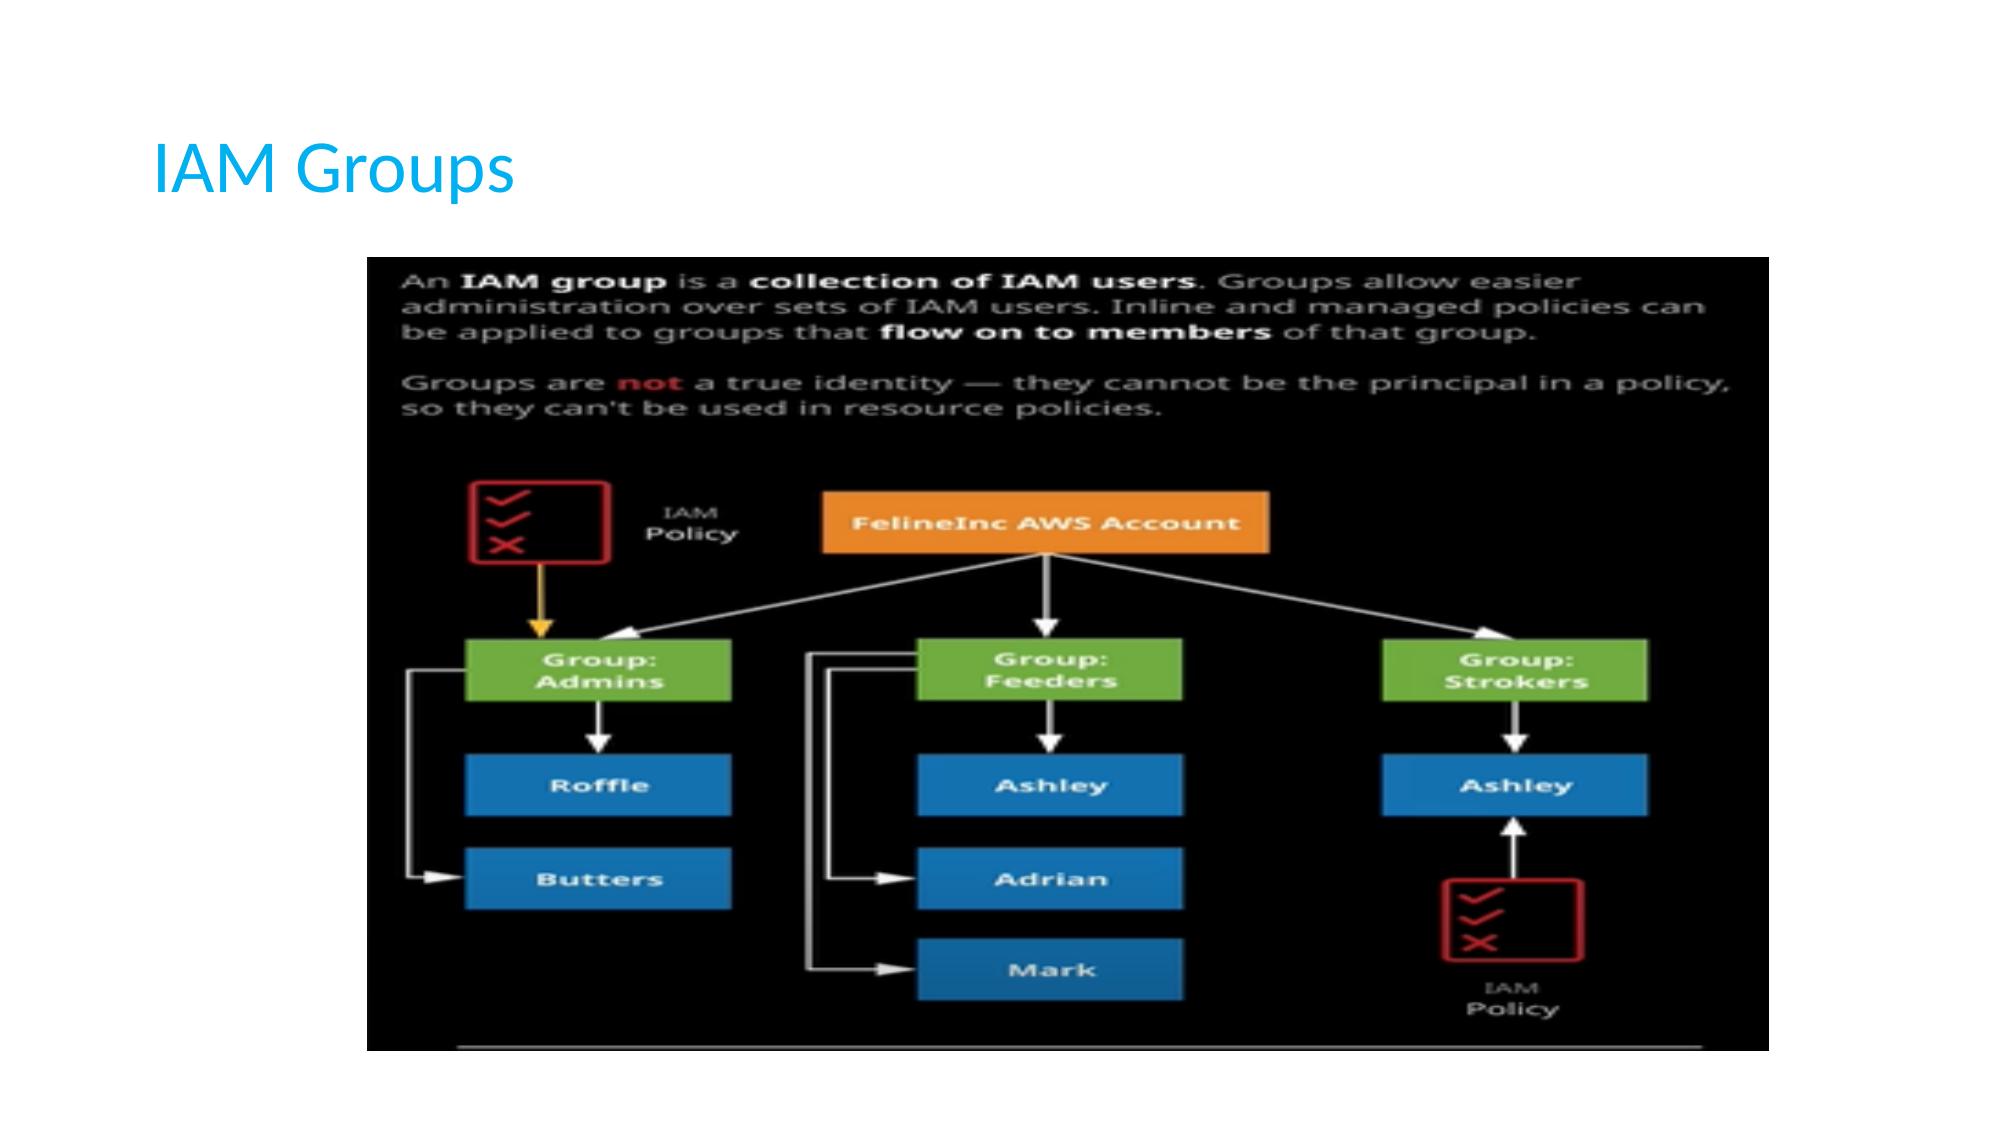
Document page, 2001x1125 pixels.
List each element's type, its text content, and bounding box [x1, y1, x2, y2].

title IAM Groups [137, 59, 1863, 278]
picture [367, 257, 1769, 1051]
